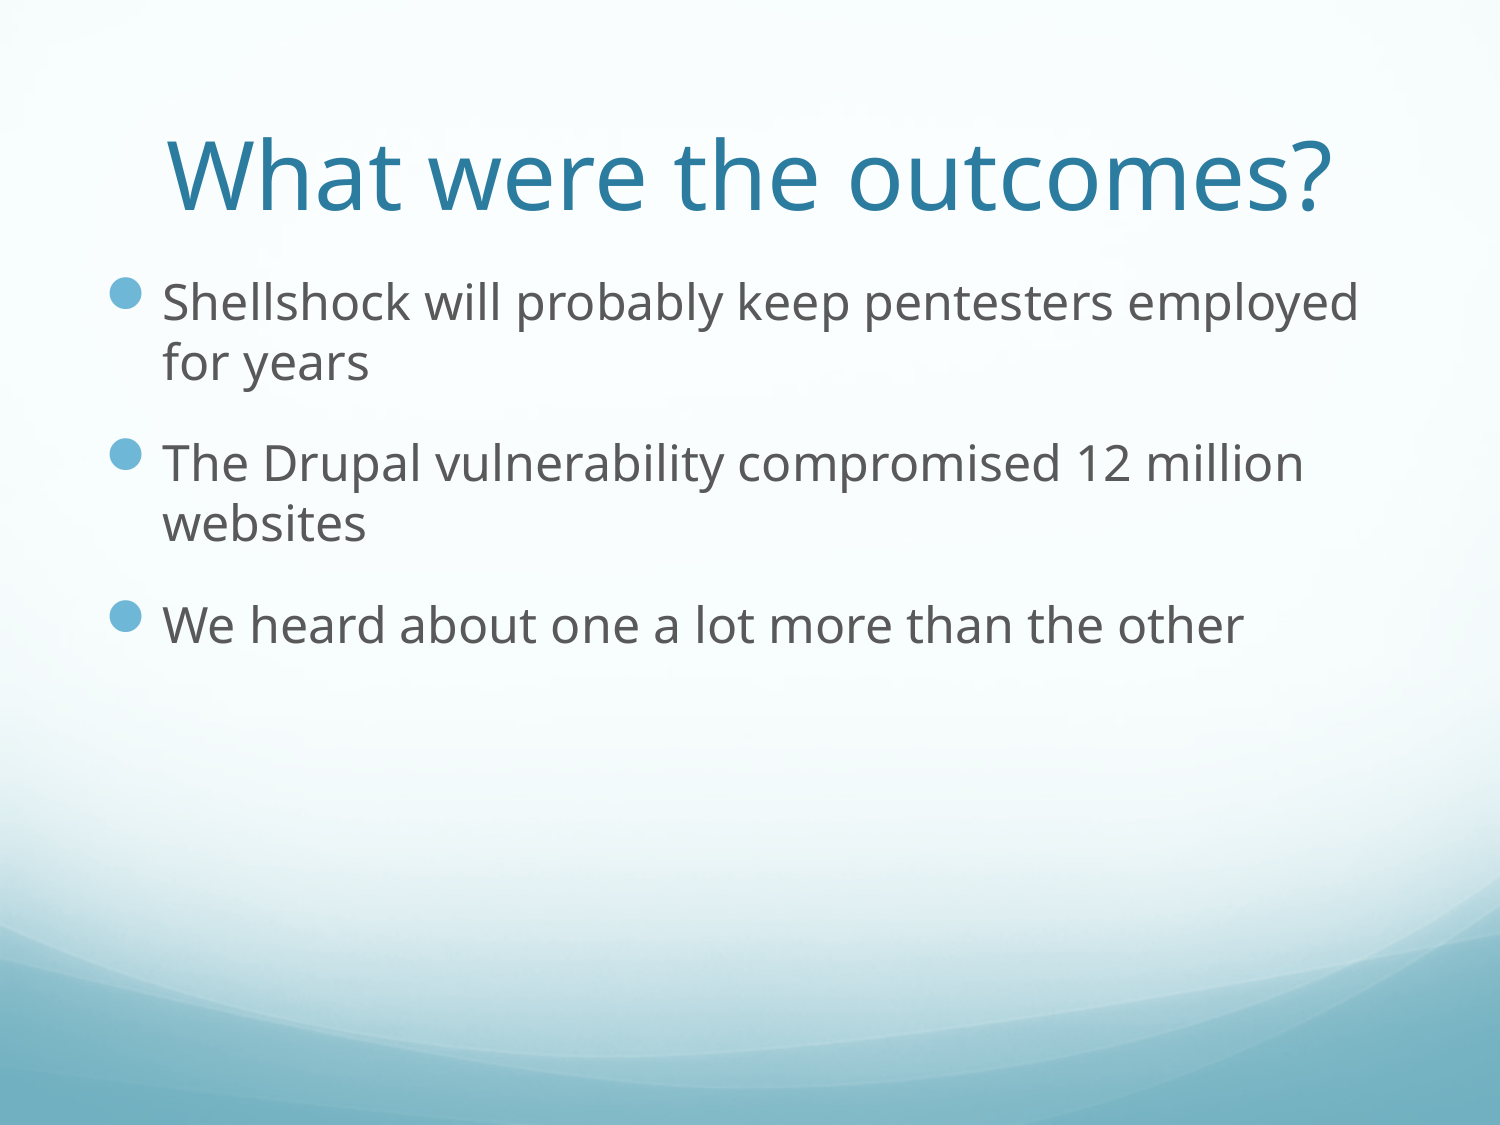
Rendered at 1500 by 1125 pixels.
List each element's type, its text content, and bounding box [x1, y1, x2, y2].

title What were the outcomes? [90, 17, 1410, 237]
list Shellshock will probably keep pentesters employed for years The Drupal vulnerability compromised 12 million websites We heard about one a lot more than the other [90, 262, 1410, 975]
